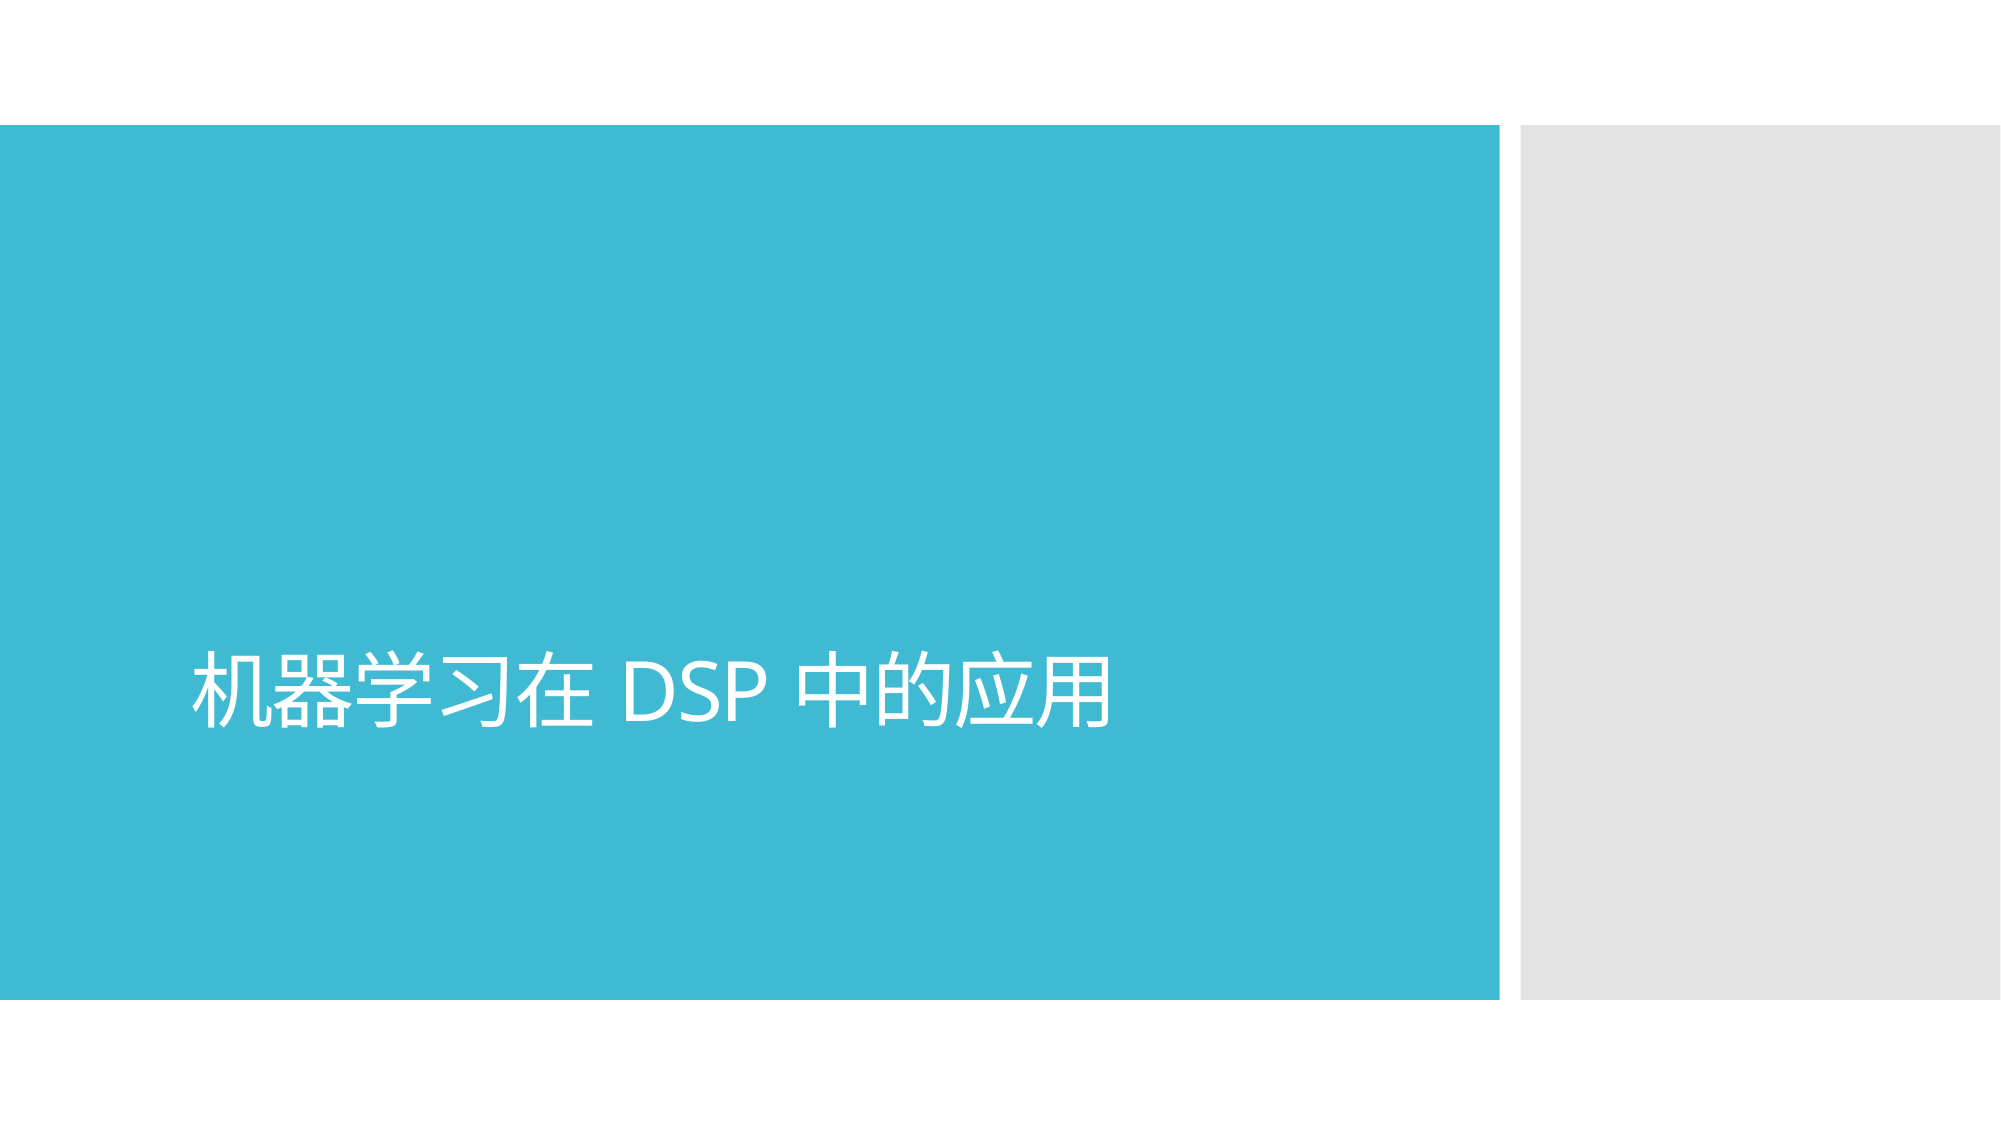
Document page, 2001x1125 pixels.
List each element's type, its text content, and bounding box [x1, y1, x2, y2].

title 机器学习在DSP中的应用 [175, 213, 1376, 747]
